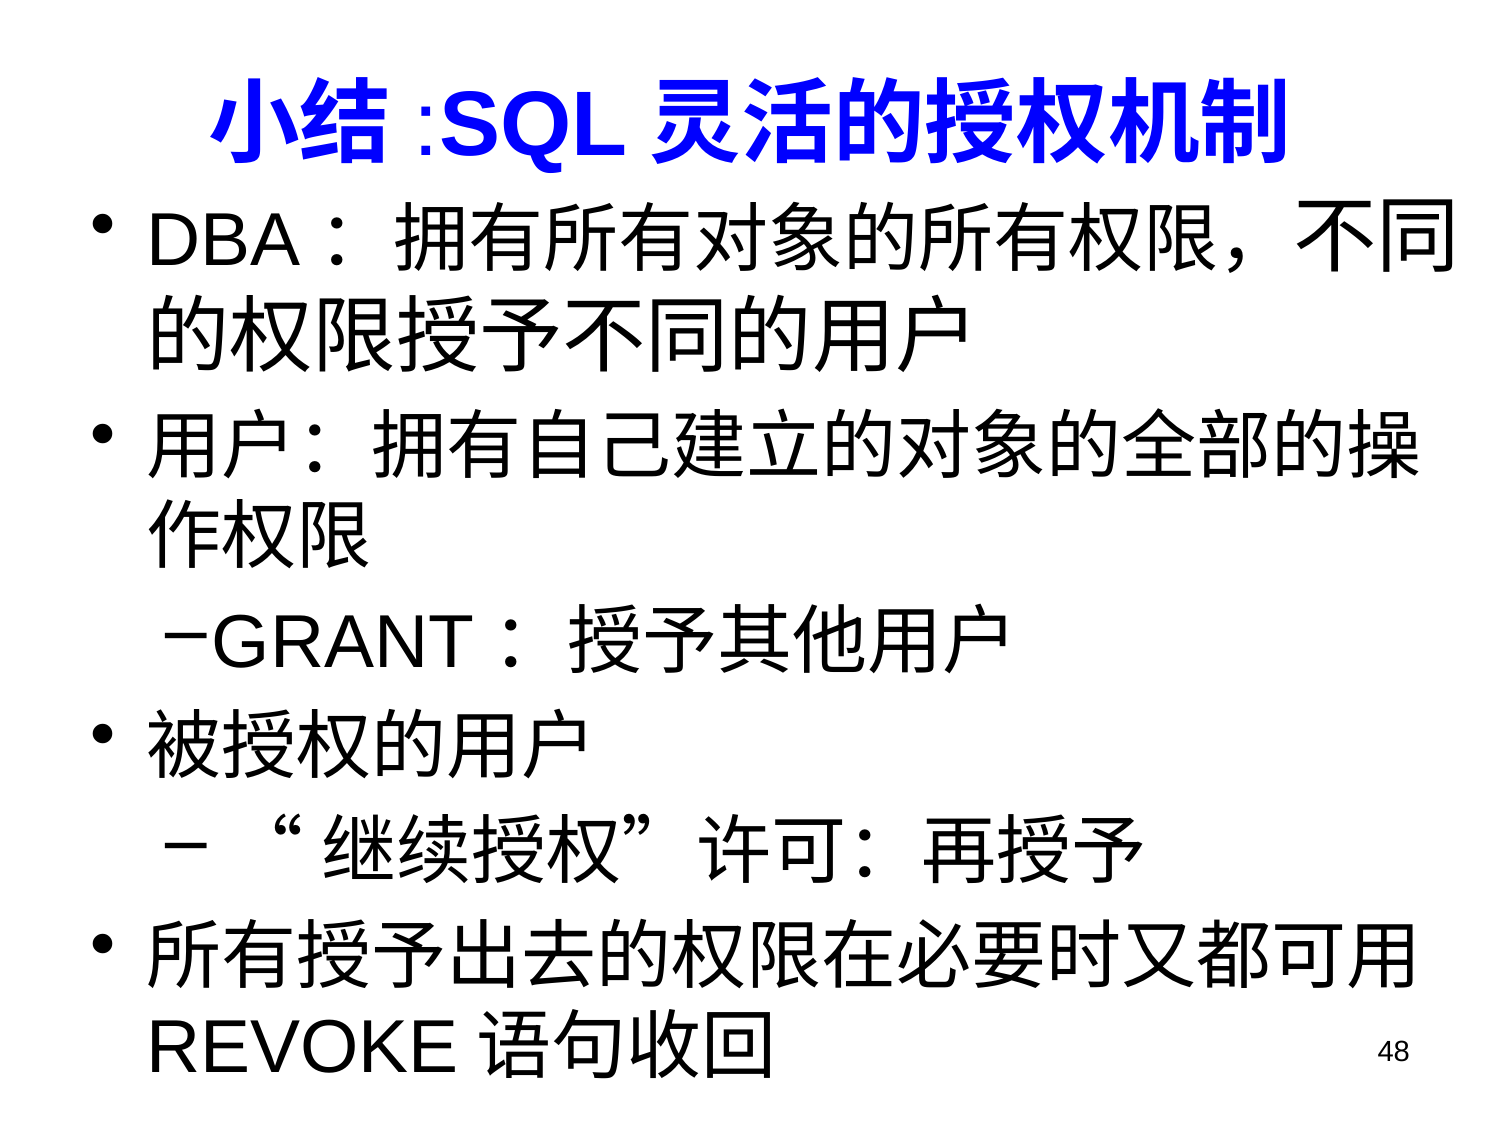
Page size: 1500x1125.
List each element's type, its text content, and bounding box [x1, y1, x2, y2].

list DBA：拥有所有对象的所有权限，不同的权限授予不同的用户 用户：拥有自己建立的对象的全部的操作权限 GRANT：授予其他用户 被授权的用户 “继续授权”许可：再授予 所有授予出去的权限在必要时又都可用REVOKE语句收回 [75, 174, 1500, 1100]
title 小结:SQL灵活的授权机制 [75, 24, 1425, 174]
